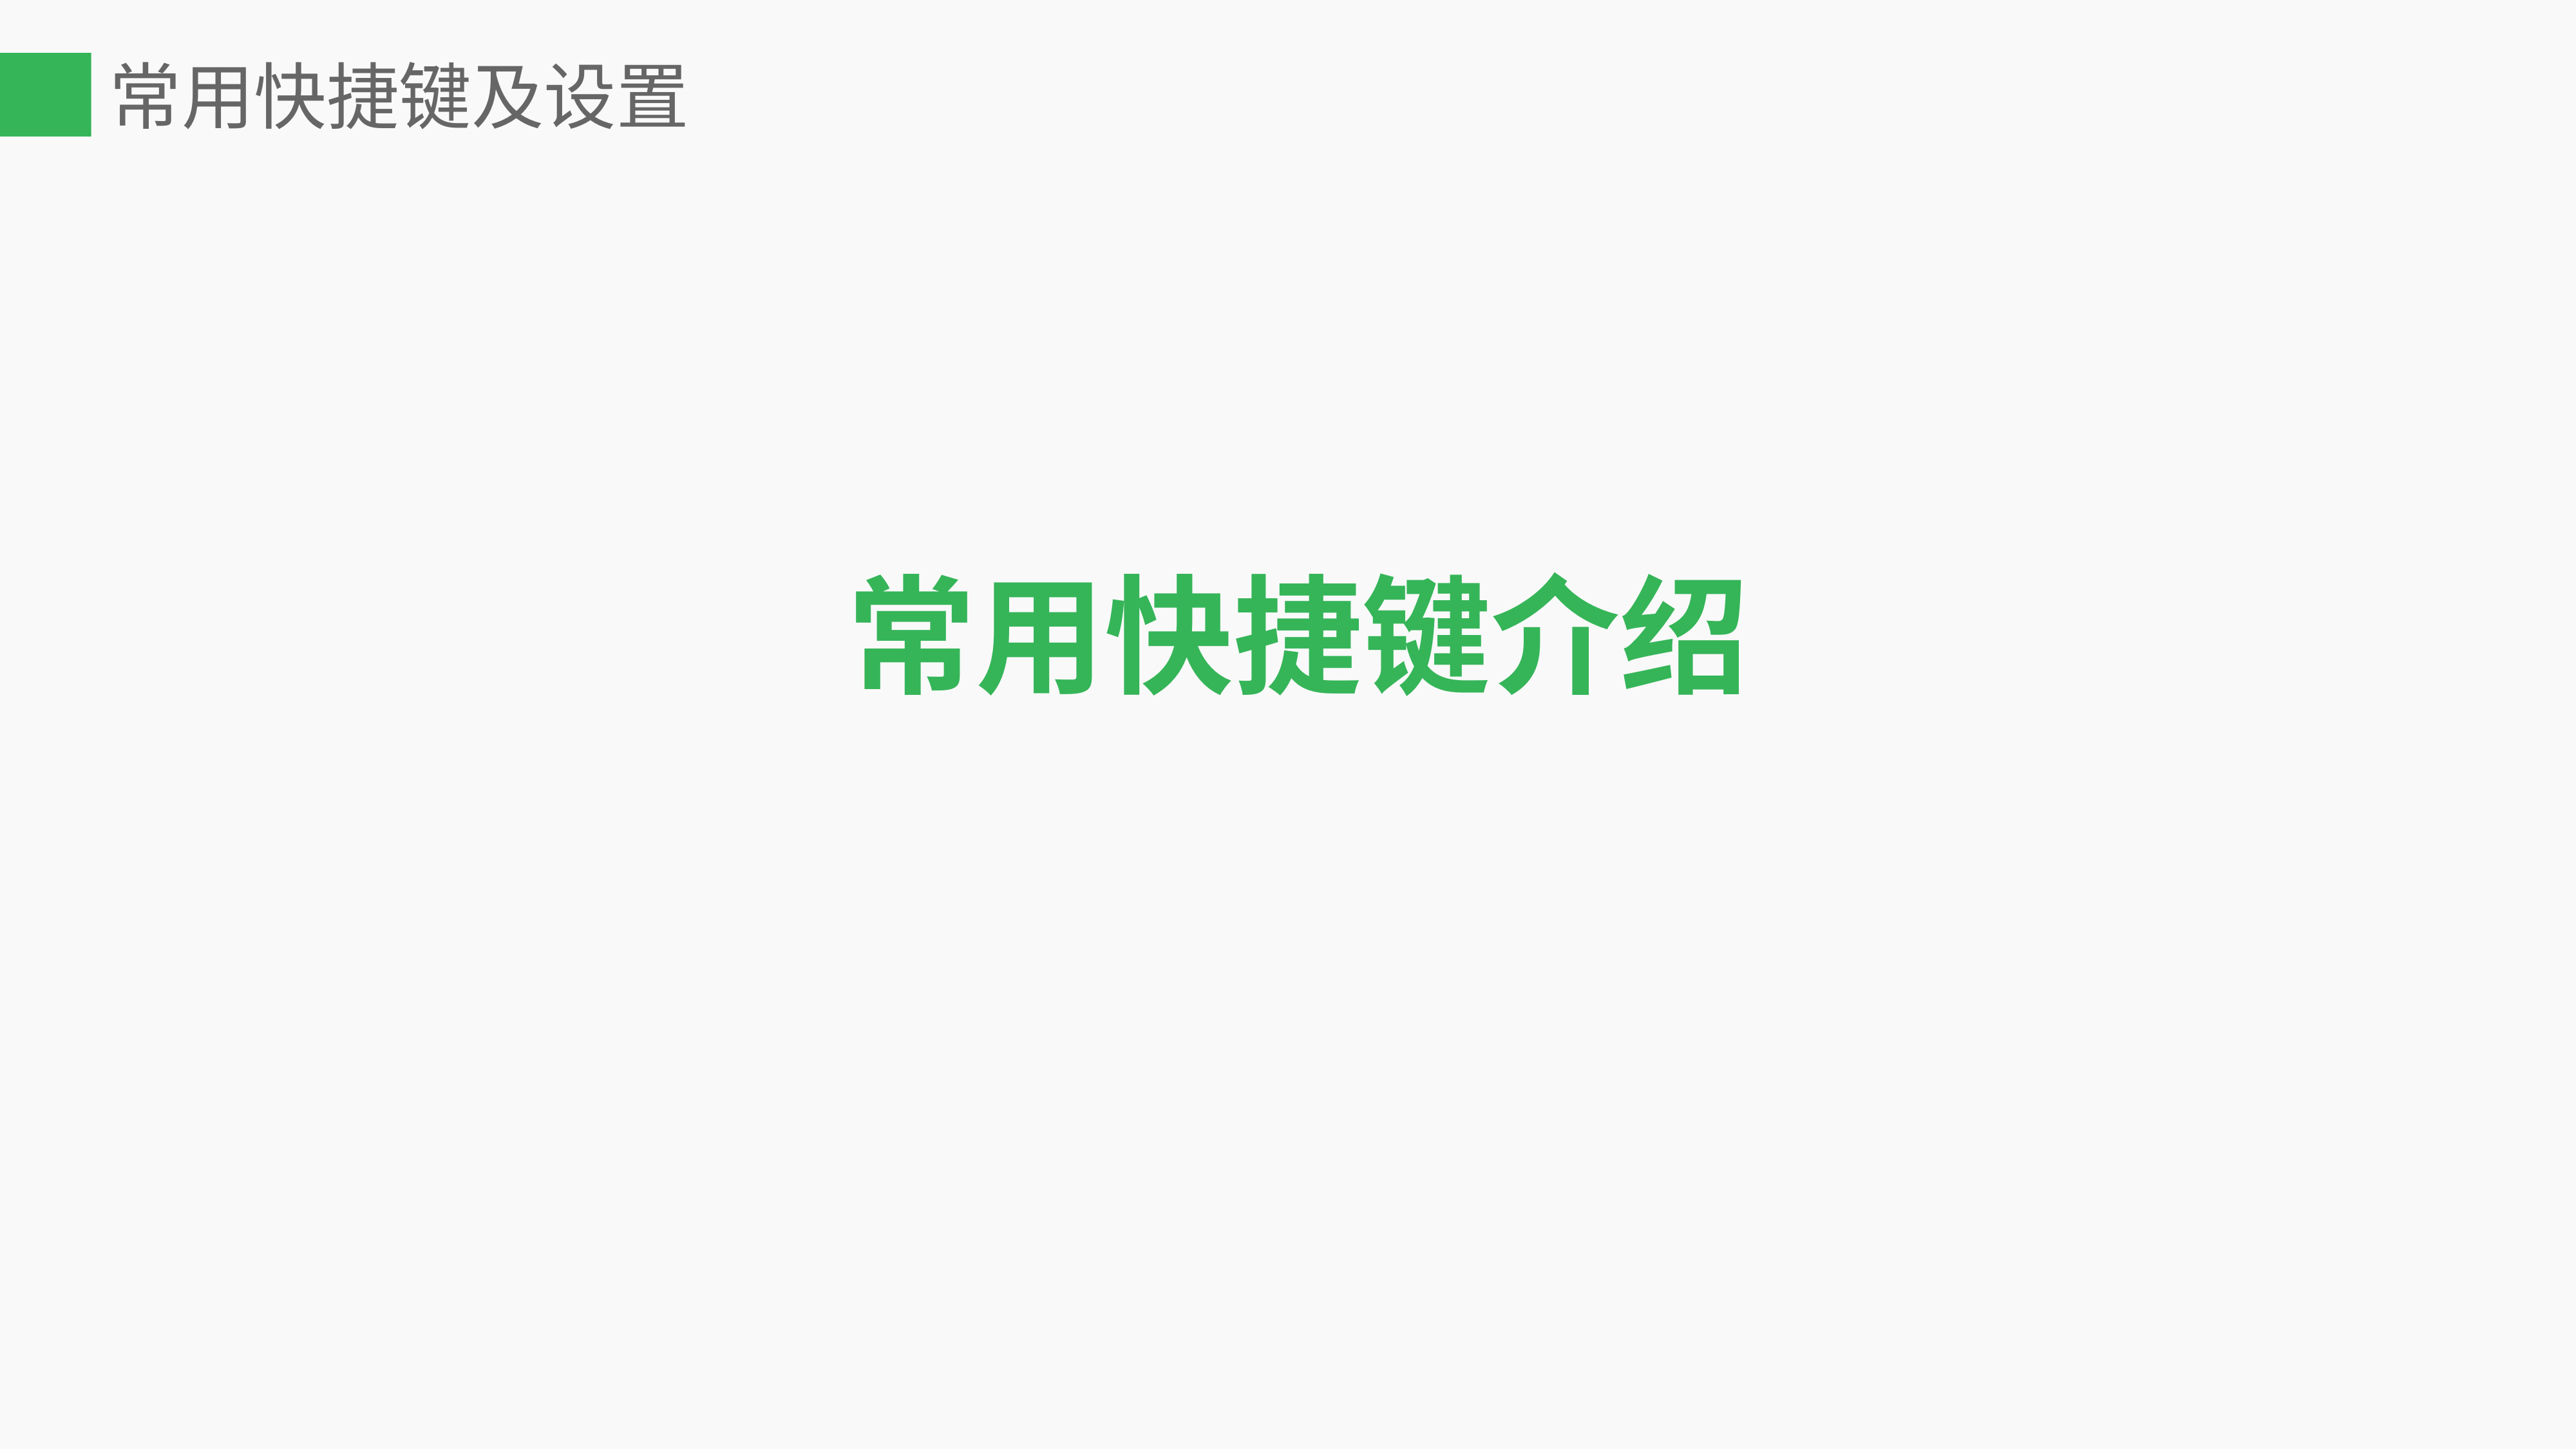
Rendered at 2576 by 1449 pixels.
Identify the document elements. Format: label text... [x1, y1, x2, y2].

picture [0, 53, 91, 137]
list 常用快捷键介绍 [22, 517, 2554, 685]
title 常用快捷键及设置 [108, 44, 2540, 144]
